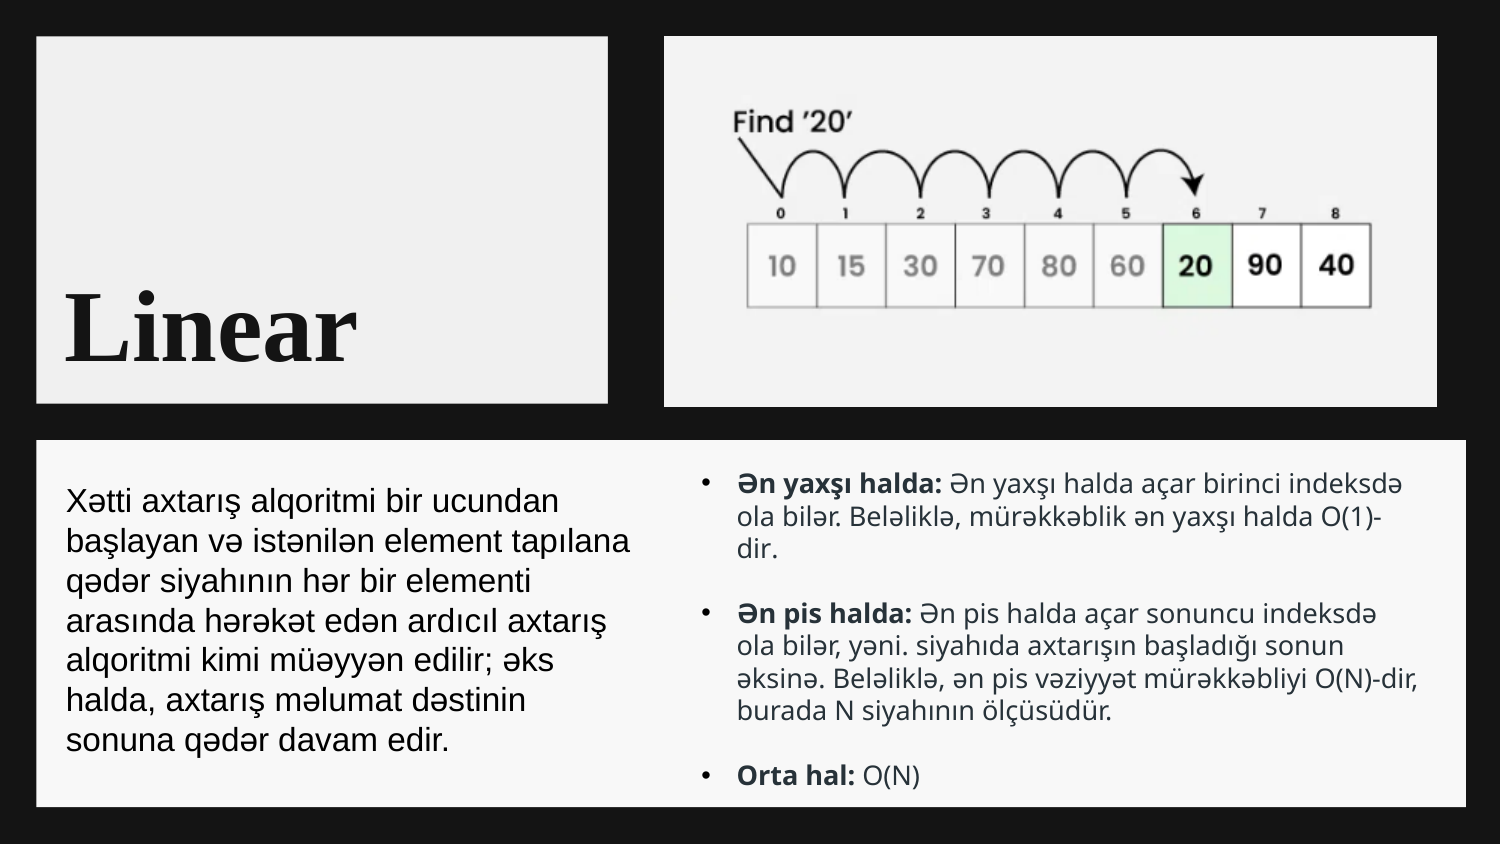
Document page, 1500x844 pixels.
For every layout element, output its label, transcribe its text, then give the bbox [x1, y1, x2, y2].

title Linear [64, 164, 659, 381]
text_box [607, 0, 1449, 422]
text_box Xətti axtarış alqoritmi bir ucundan başlayan və istənilən element tapılana qədər siyahının hər bir elementi arasında hərəkət edən ardıcıl axtarış alqoritmi kimi müəyyən edilir; əks halda, axtarış məlumat dəstinin sonuna qədər davam edir. [51, 471, 651, 766]
text_box Ən yaxşı halda: Ən yaxşı halda açar birinci indeksdə ola bilər. Beləliklə, mürəkkəblik ən yaxşı halda O(1)-dir. Ən pis halda: Ən pis halda açar sonuncu indeksdə ola bilər, yəni. siyahıda axtarışın başladığı sonun əksinə. Beləliklə, ən pis vəziyyət mürəkkəbliyi O(N)-dir, burada N siyahının ölçüsüdür. Orta hal: O(N) [686, 458, 1437, 799]
picture [664, 36, 1437, 408]
